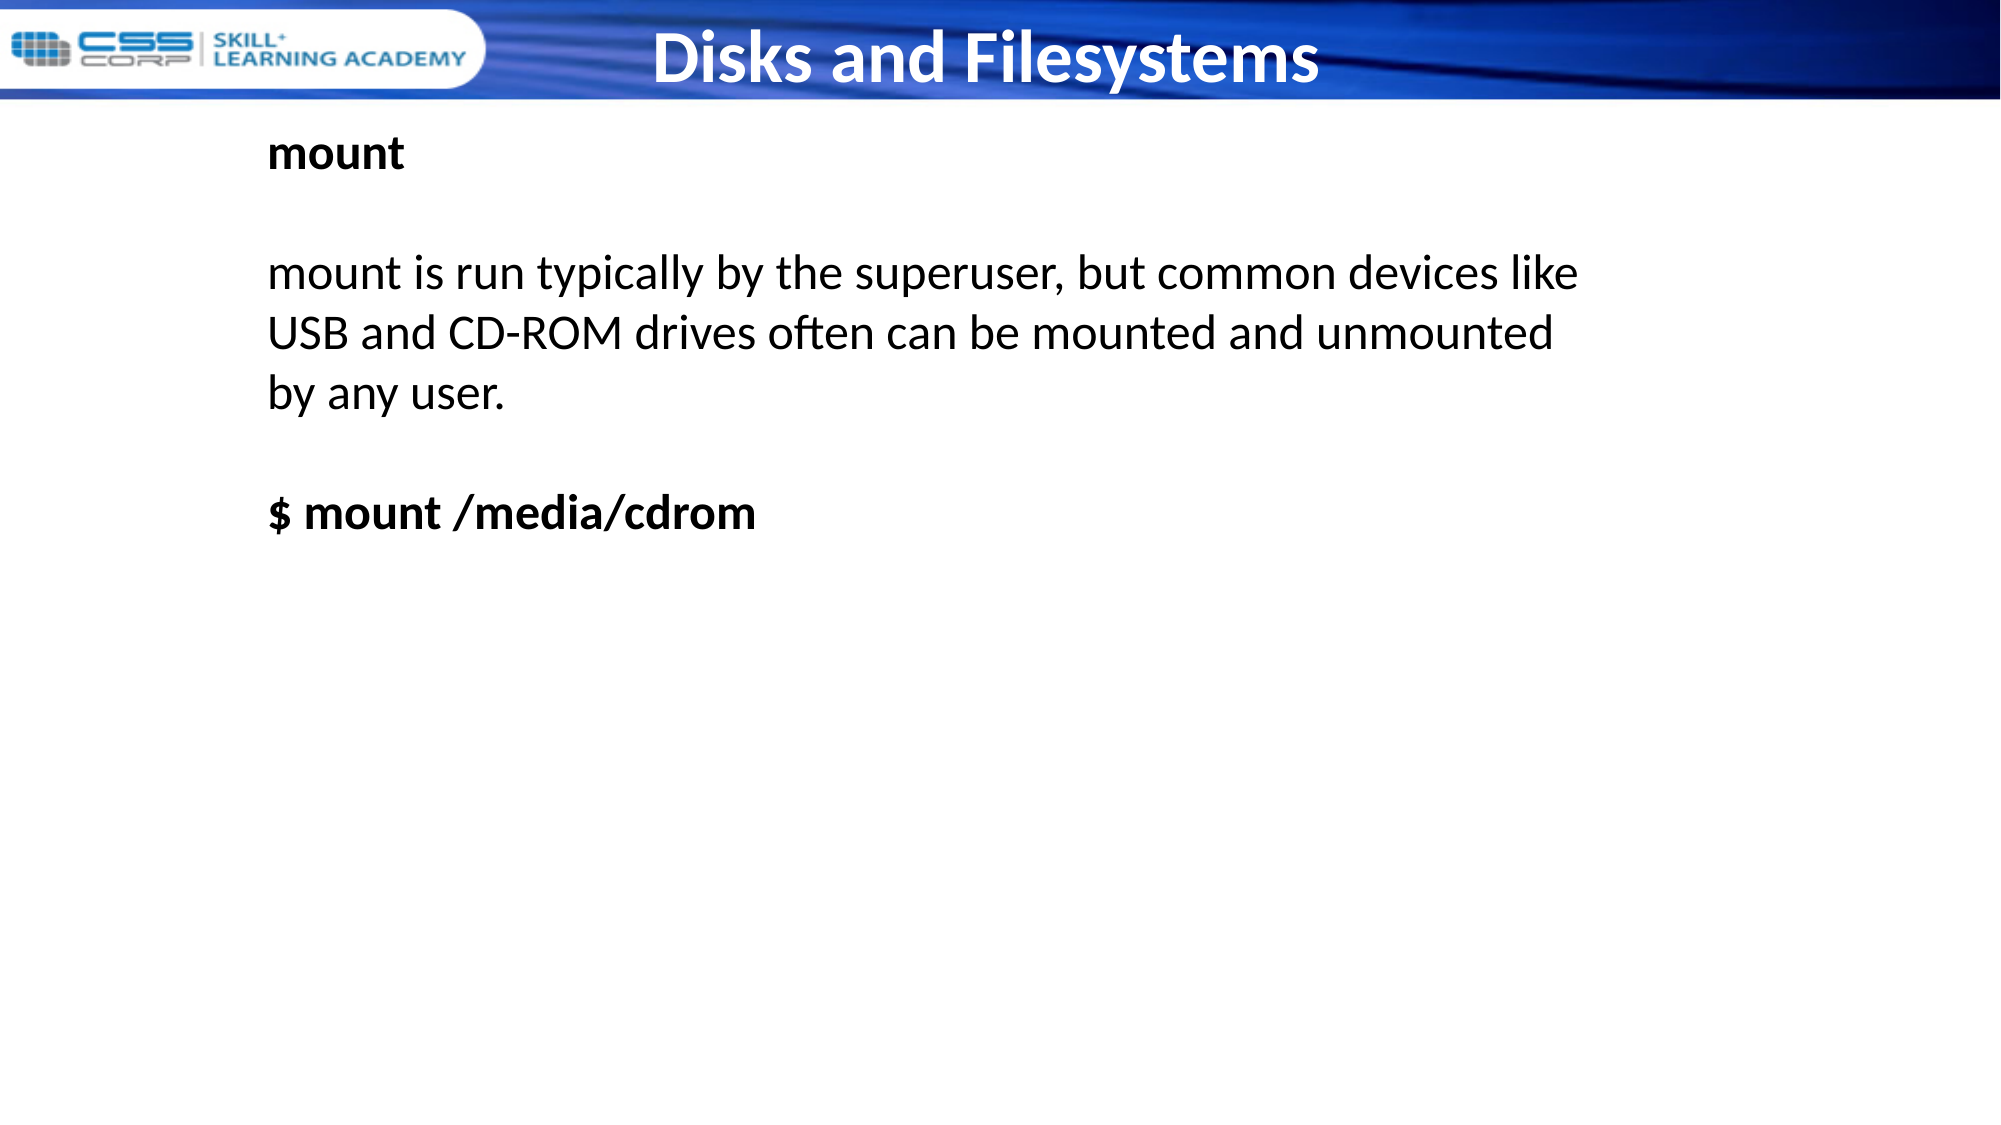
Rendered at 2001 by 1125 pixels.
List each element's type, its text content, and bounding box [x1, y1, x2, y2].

text_box mount mount is run typically by the superuser, but common devices like USB and CD-ROM drives often can be mounted and unmounted by any user. $ mount /media/cdrom [252, 112, 1753, 548]
picture [0, 0, 2001, 1125]
text_box Disks and Filesystems [637, 0, 1750, 105]
